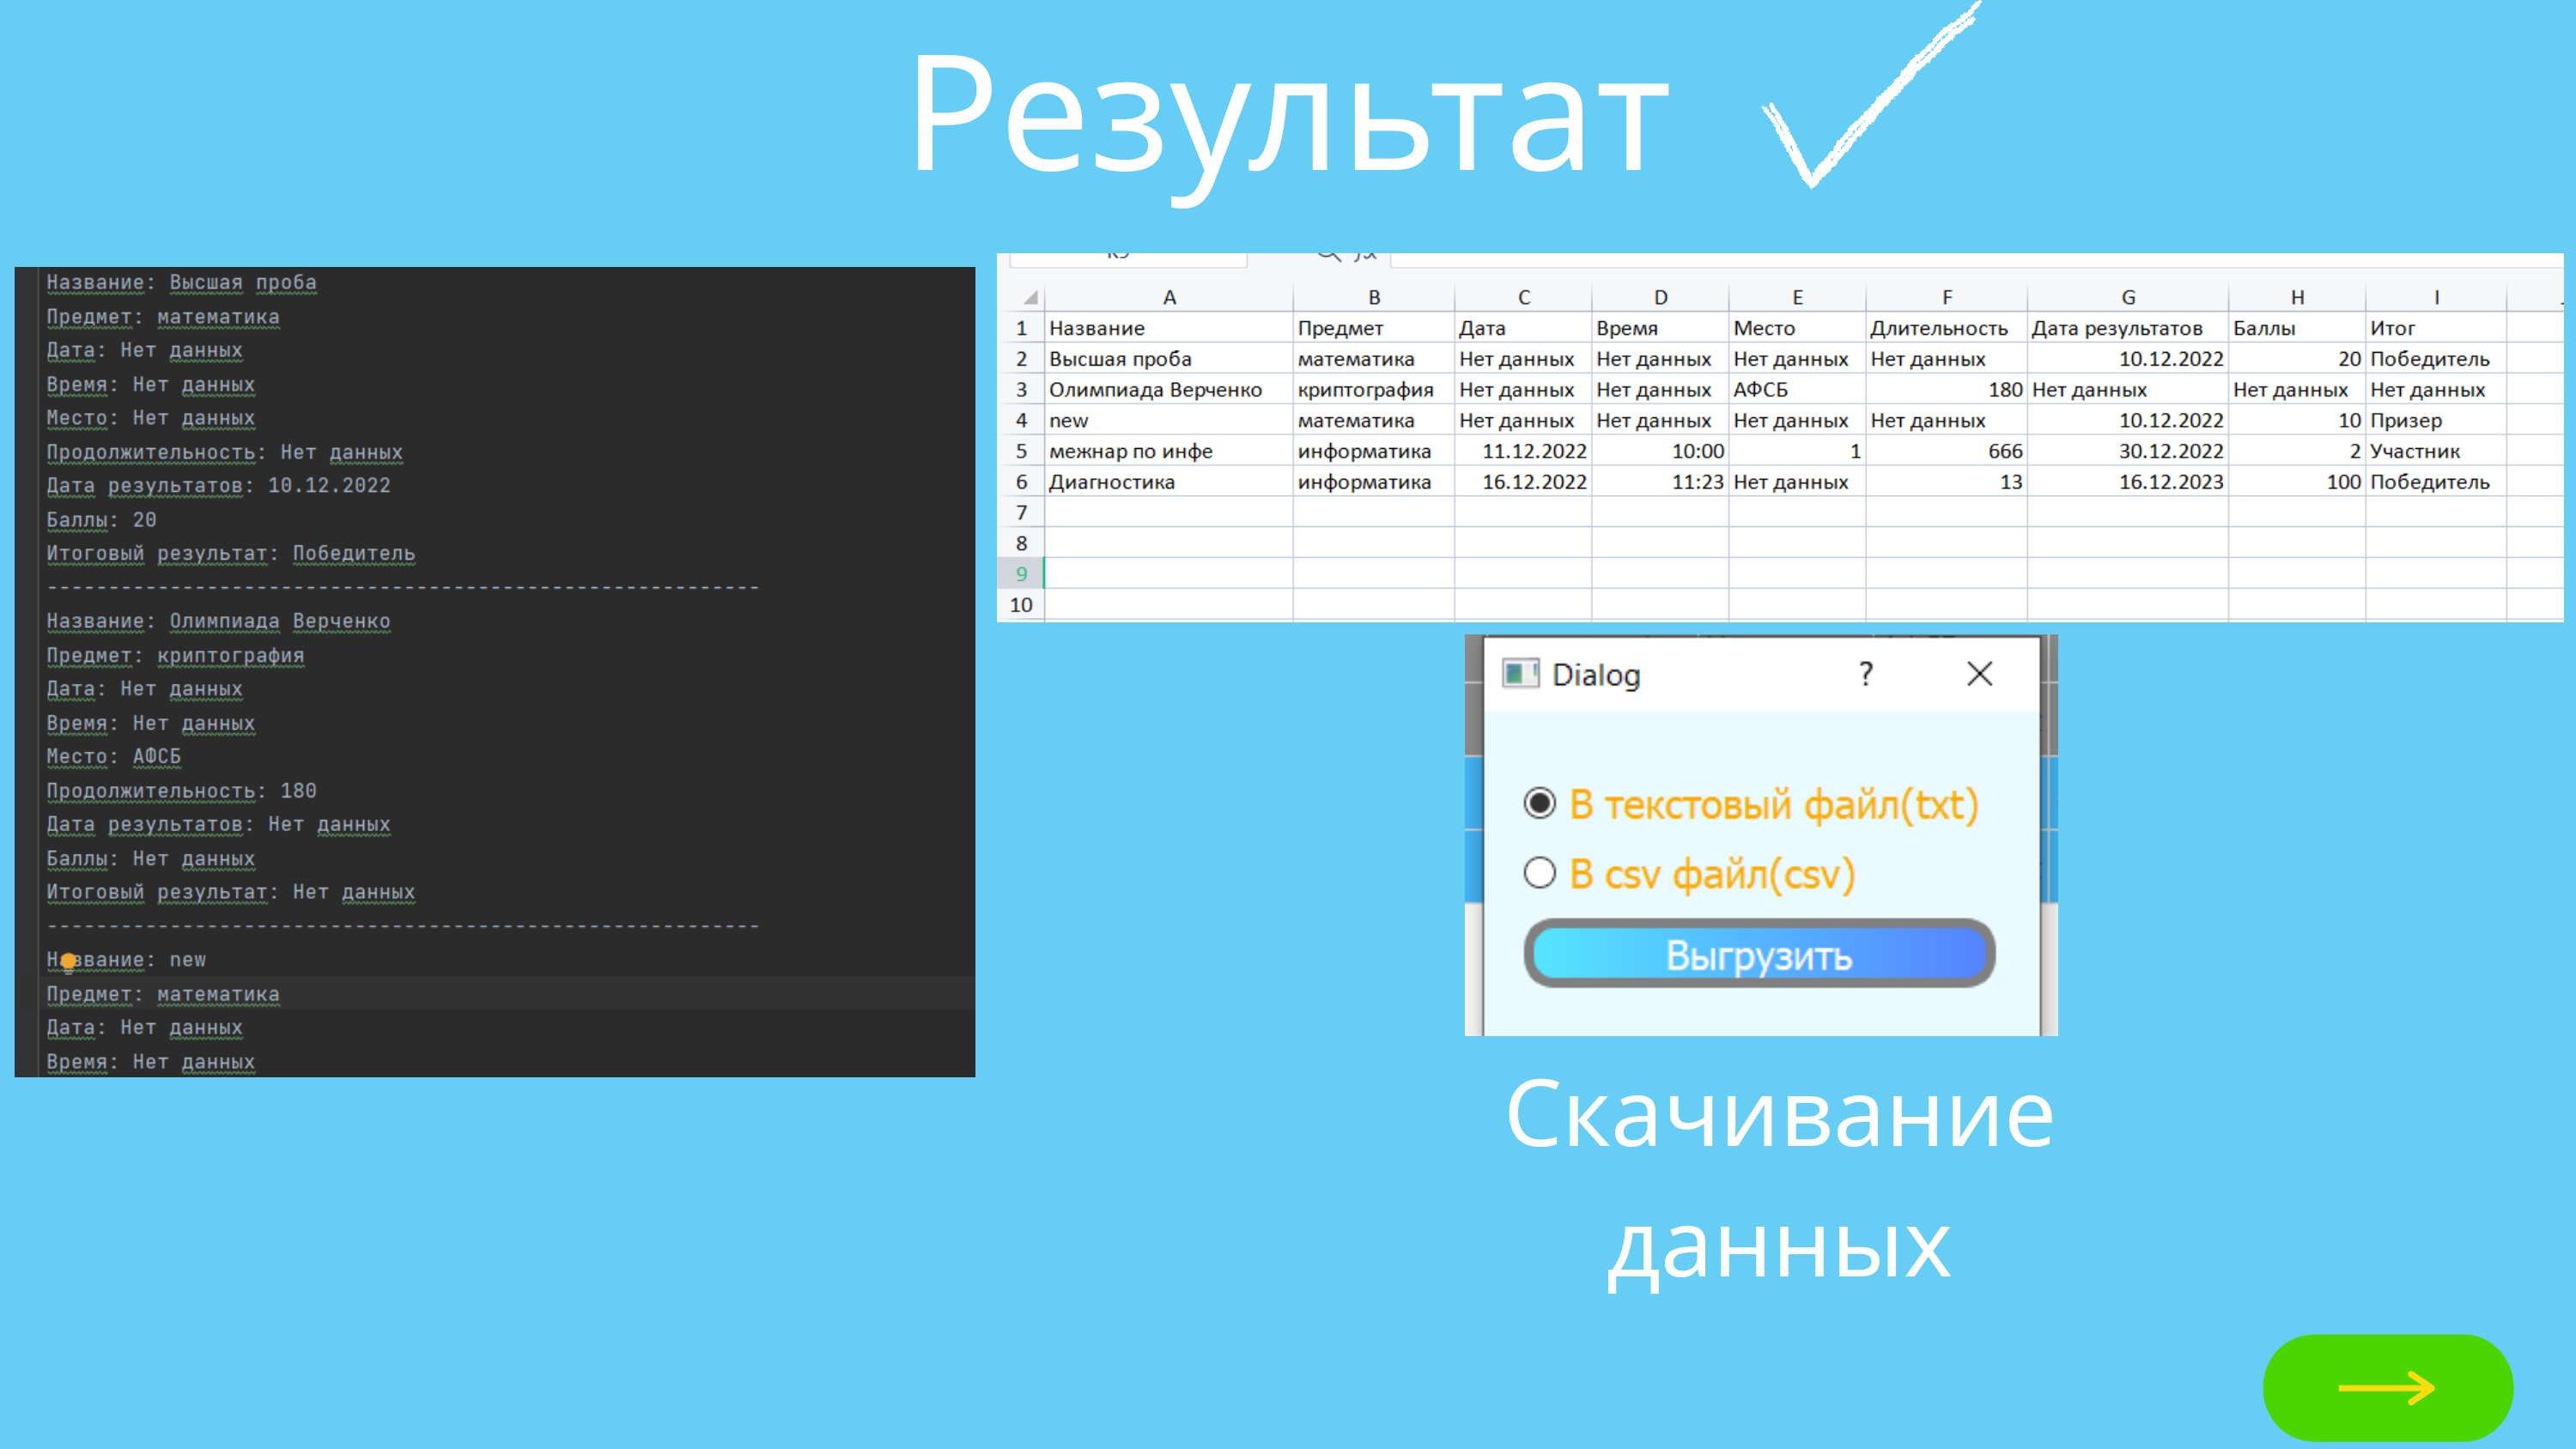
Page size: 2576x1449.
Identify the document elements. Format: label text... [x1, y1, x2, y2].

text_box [2257, 1327, 2517, 1449]
picture [1465, 634, 2059, 1037]
text_box Результат [844, 0, 1732, 203]
picture [1761, 0, 1984, 194]
picture [997, 253, 2564, 622]
picture [15, 267, 976, 1078]
text_box Скачивание данных [1321, 1034, 2239, 1295]
